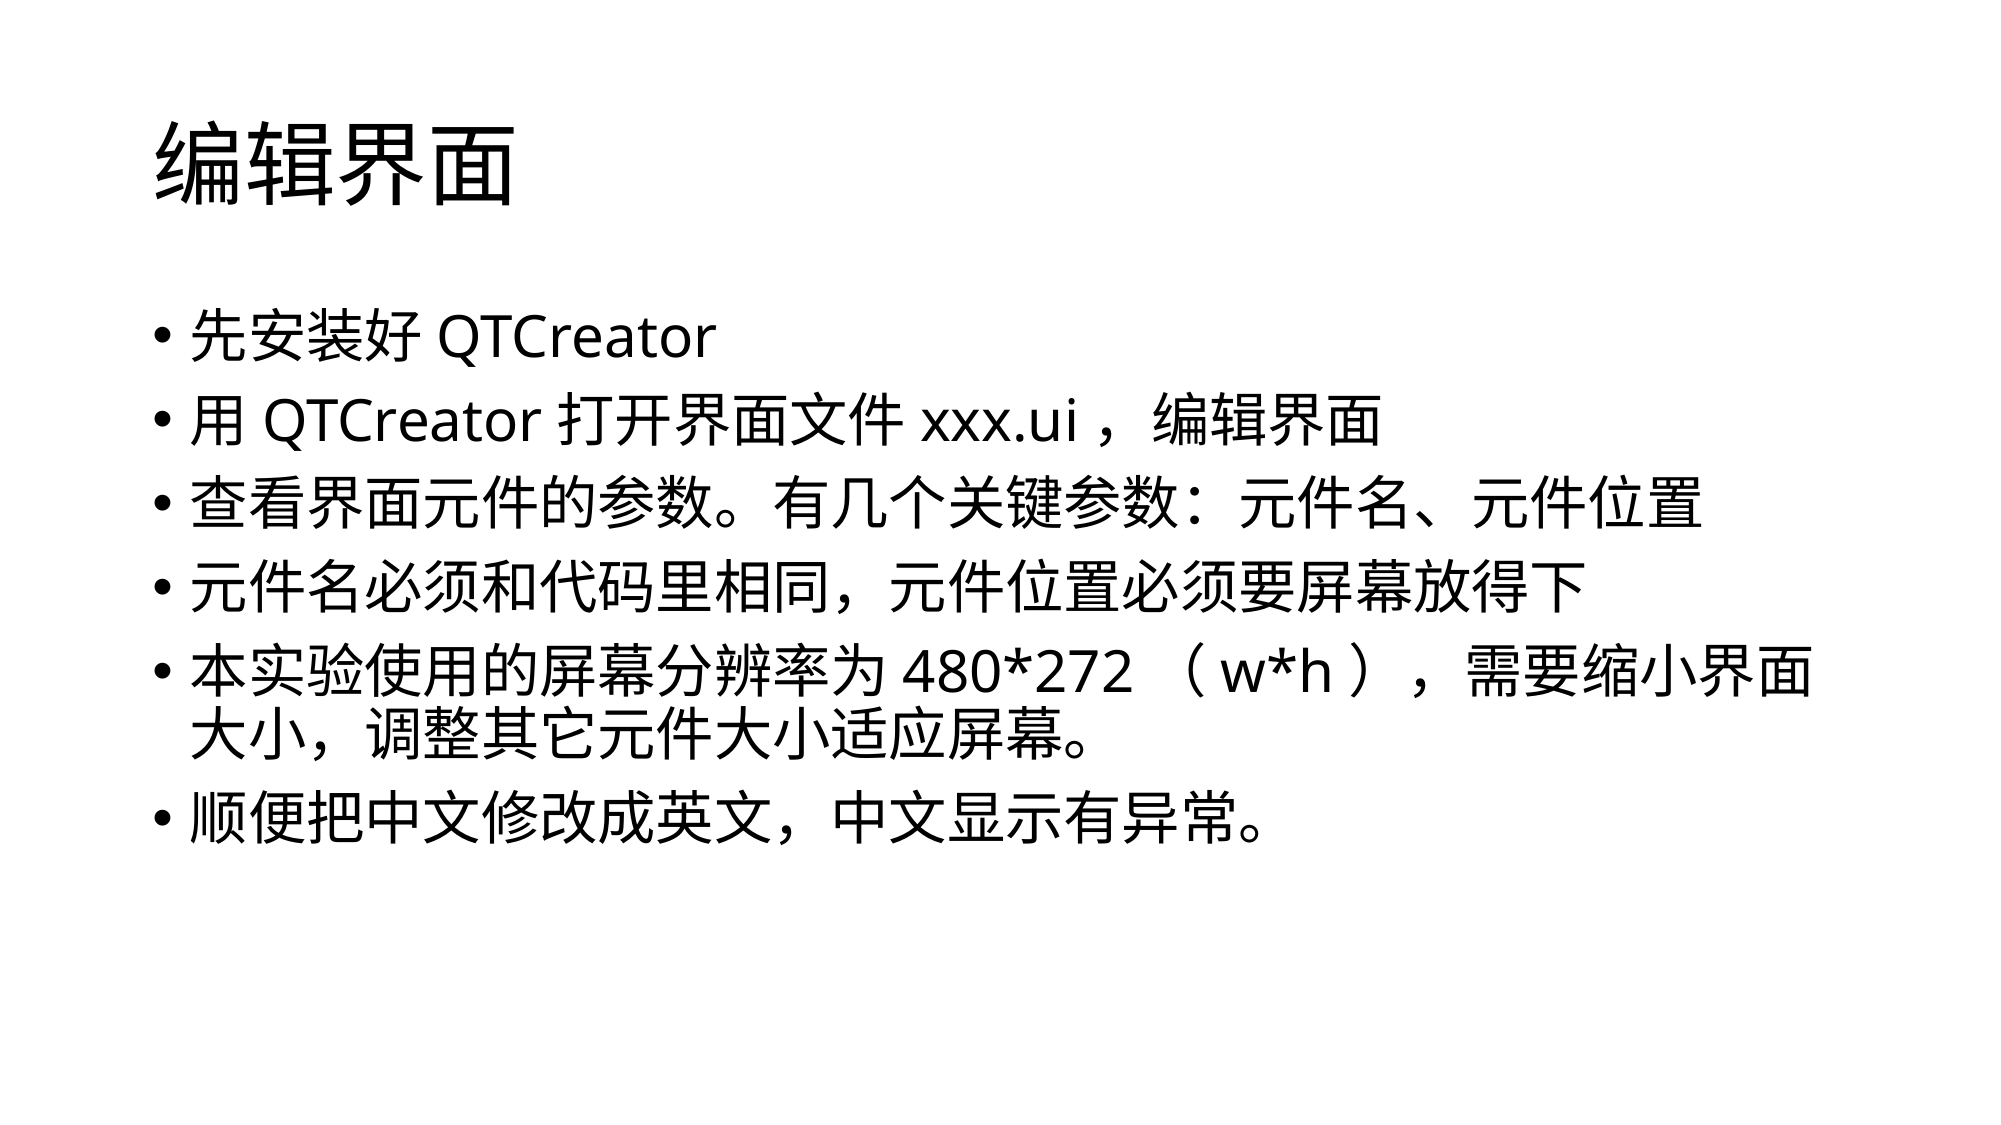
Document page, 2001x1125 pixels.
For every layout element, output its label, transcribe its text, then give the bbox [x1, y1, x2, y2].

title 编辑界面 [137, 59, 1863, 278]
list 先安装好QTCreator 用QTCreator打开界面文件xxx.ui，编辑界面 查看界面元件的参数。有几个关键参数：元件名、元件位置 元件名必须和代码里相同，元件位置必须要屏幕放得下 本实验使用的屏幕分辨率为480*272（w*h），需要缩小界面大小，调整其它元件大小适应屏幕。 顺便把中文修改成英文，中文显示有异常。 [137, 299, 1863, 1014]
